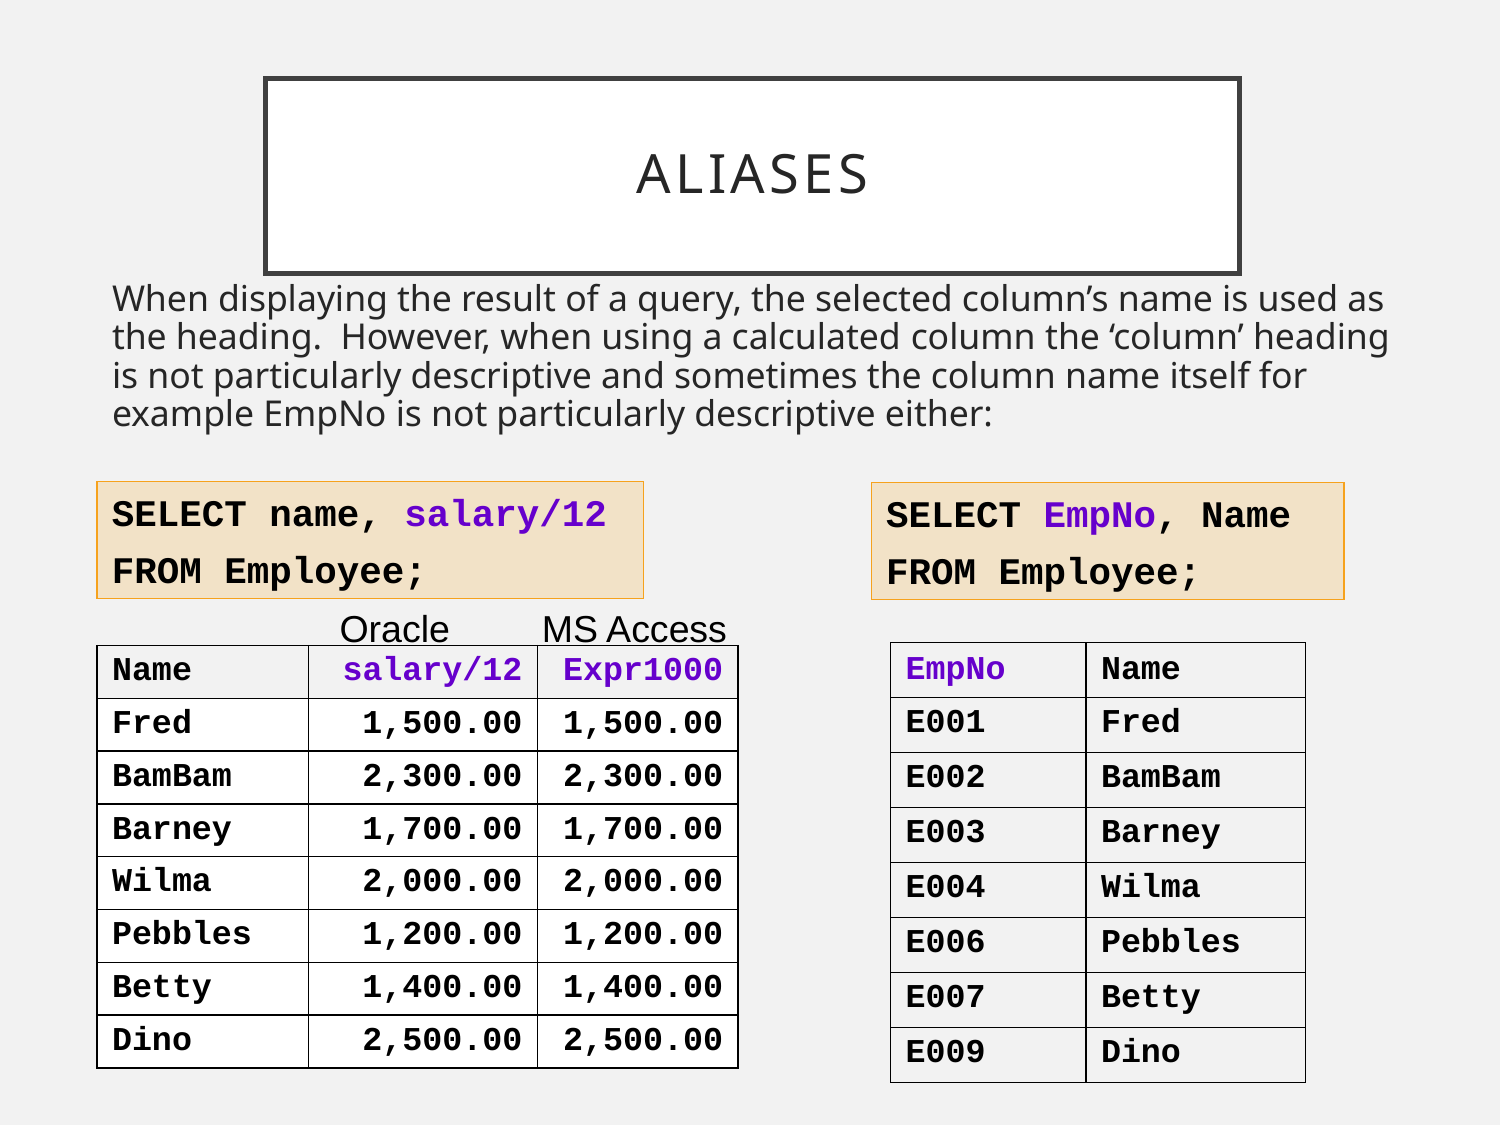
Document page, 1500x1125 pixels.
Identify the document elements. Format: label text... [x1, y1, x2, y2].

table_cell 2,000.00 [538, 857, 737, 909]
table_header salary/12 [309, 646, 537, 698]
table_cell BamBam [98, 752, 308, 803]
text_box SELECT name, salary/12 FROM Employee; [97, 481, 644, 599]
table_cell Dino [1087, 1028, 1305, 1082]
table_cell Wilma [98, 857, 308, 909]
table_cell 1,500.00 [309, 699, 537, 750]
table_cell 2,500.00 [538, 1016, 737, 1067]
text_box Oracle MS Access [324, 597, 750, 658]
table_cell Betty [1087, 973, 1305, 1027]
table_cell Wilma [1087, 863, 1305, 917]
table_cell 1,500.00 [538, 699, 737, 750]
table_cell E007 [891, 973, 1085, 1027]
table_cell 1,200.00 [309, 910, 537, 962]
table_cell Pebbles [1087, 918, 1305, 972]
table_cell E006 [891, 918, 1085, 972]
table_cell 1,400.00 [309, 963, 537, 1014]
table_cell BamBam [1087, 753, 1305, 807]
table_cell Barney [98, 805, 308, 856]
table_header EmpNo [891, 643, 1085, 697]
table_cell 1,700.00 [309, 805, 537, 856]
table_cell Pebbles [98, 910, 308, 962]
table_cell E002 [891, 753, 1085, 807]
table_cell Fred [98, 699, 308, 750]
table_cell Betty [98, 963, 308, 1014]
table_cell 2,000.00 [309, 857, 537, 909]
table_cell 1,700.00 [538, 805, 737, 856]
text_box SELECT EmpNo, Name FROM Employee; [871, 482, 1344, 600]
table_cell 2,300.00 [538, 752, 737, 803]
table_cell Fred [1087, 698, 1305, 752]
title aliases [263, 76, 1242, 273]
table_cell E001 [891, 698, 1085, 752]
table_cell 2,300.00 [309, 752, 537, 803]
table_cell Dino [98, 1016, 308, 1067]
table_cell 1,200.00 [538, 910, 737, 962]
table_cell 1,400.00 [538, 963, 737, 1014]
table_cell E003 [891, 808, 1085, 862]
table_cell 2,500.00 [309, 1016, 537, 1067]
table_cell E004 [891, 863, 1085, 917]
table_header Name [1087, 643, 1305, 697]
table_header Name [98, 646, 308, 698]
table_cell Barney [1087, 808, 1305, 862]
list When displaying the result of a query, the selected column’s name is used as the heading. However, when using a calculated column the ‘column’ heading is not particularly descriptive and sometimes the column name itself for example EmpNo is not particularly descriptive either: [97, 273, 1409, 445]
table_header Expr1000 [538, 658, 737, 698]
table_cell E009 [891, 1028, 1085, 1082]
